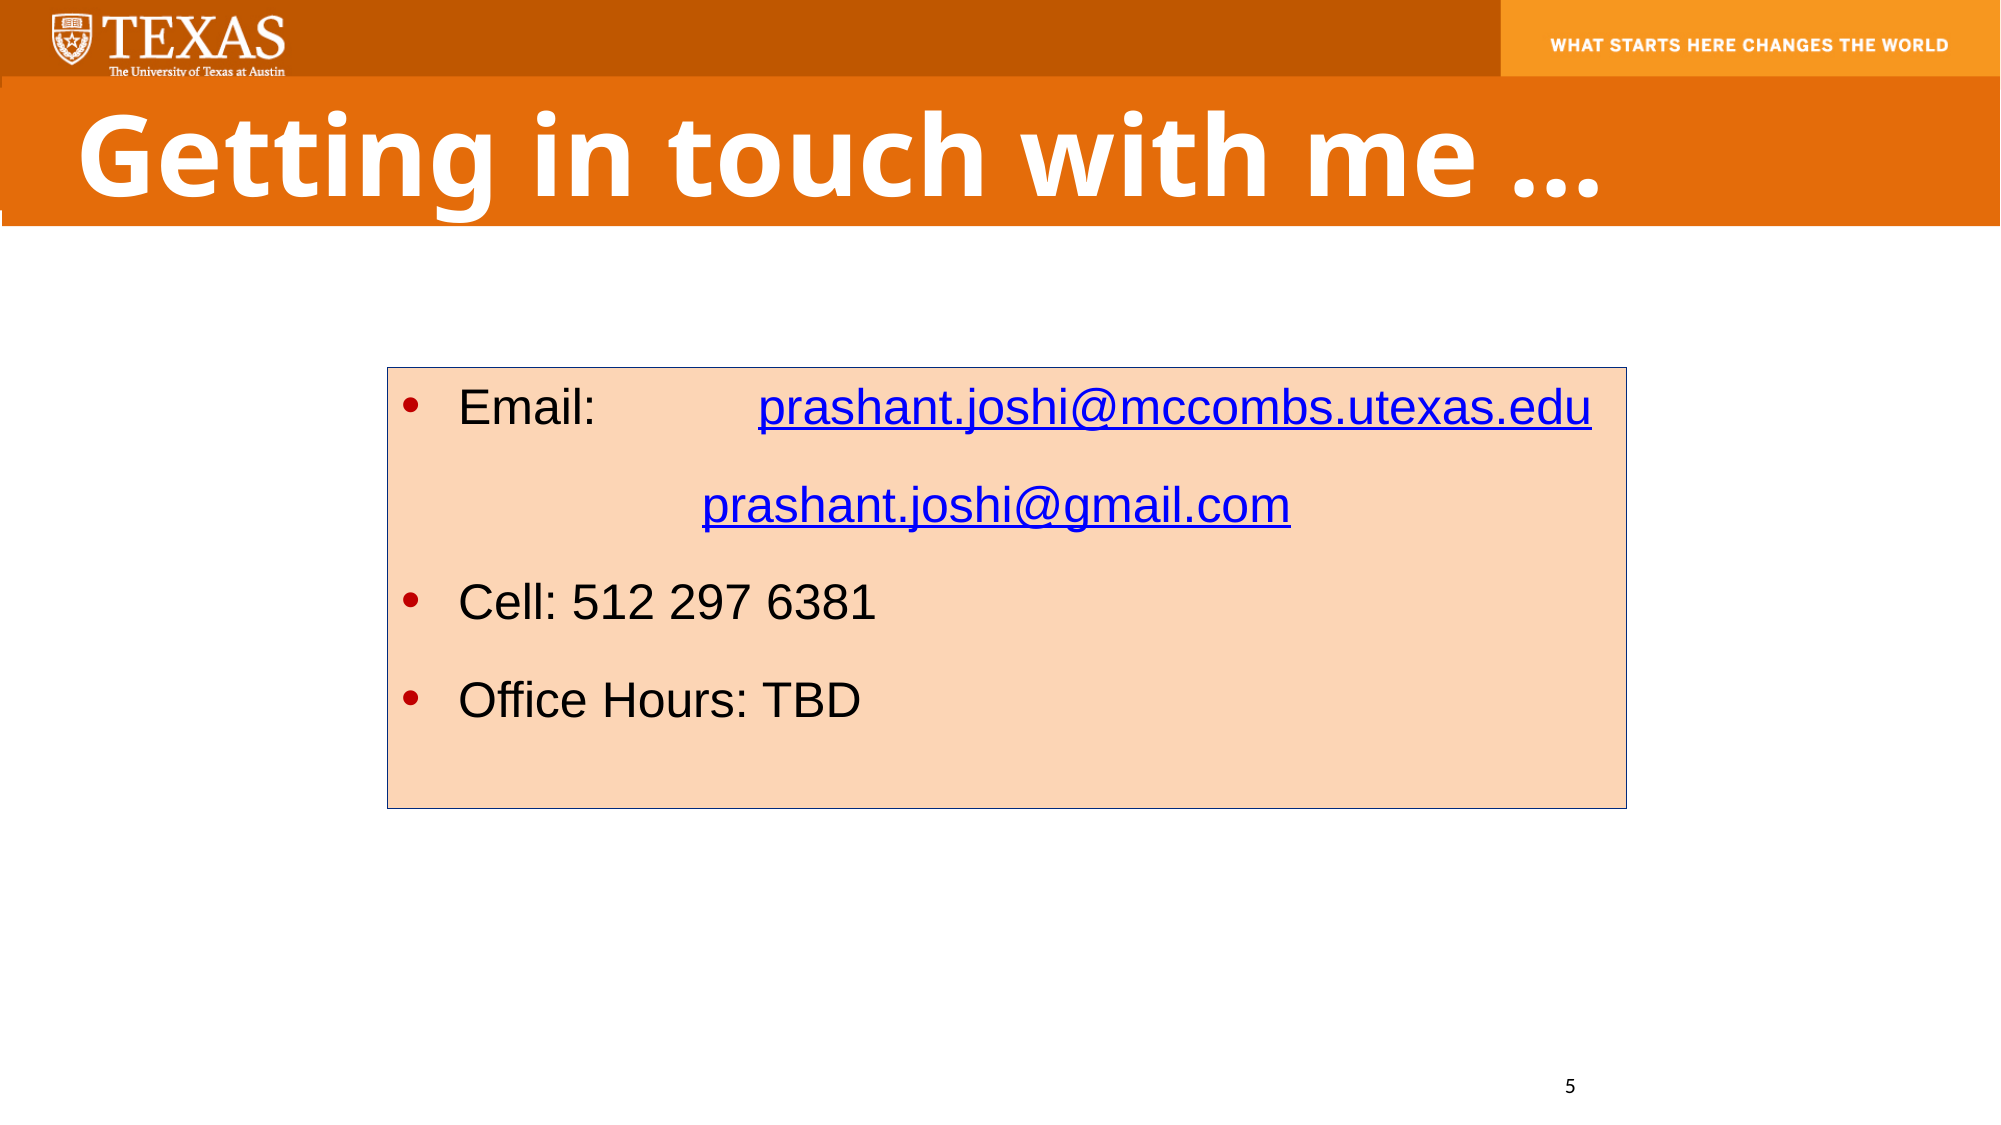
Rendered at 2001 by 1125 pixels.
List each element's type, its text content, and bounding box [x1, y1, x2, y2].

text_box Email: prashant.joshi@mccombs.utexas.edu prashant.joshi@gmail.com Cell: 512 297 6381 Office Hours: TBD [387, 367, 1627, 809]
picture [0, 0, 2001, 1125]
slide_number 5 [1550, 1064, 2000, 1124]
text_box Getting in touch with me … [2, 76, 2000, 227]
